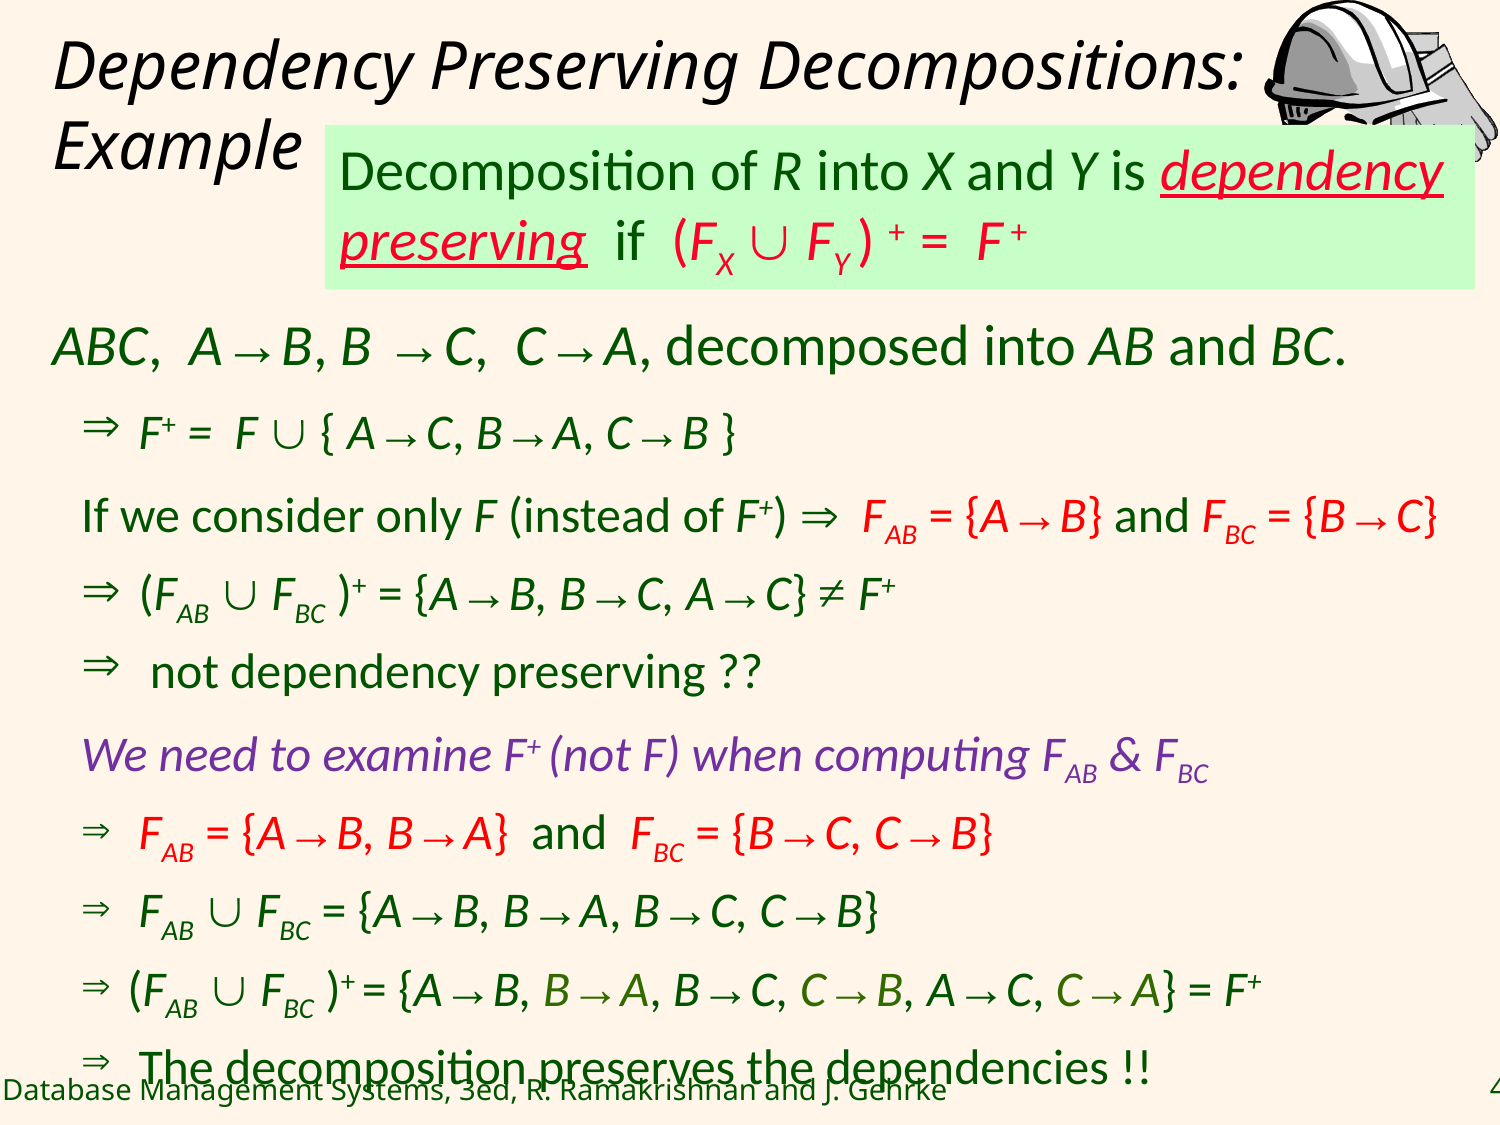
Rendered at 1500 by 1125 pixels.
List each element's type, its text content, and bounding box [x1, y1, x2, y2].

title Dependency Preserving Decompositions: Example [37, 12, 1400, 194]
text_box [512, 1075, 988, 1100]
text_box [112, 1075, 425, 1100]
list ABC, A→B, B →C, C→A, decomposed into AB and BC. F+ = F  { A→C, B→A, C→B } If we consider only F (instead of F+)  FAB = {A→B} and FBC = {B→C} (FAB  FBC )+ = {A→B, B→C, A→C} ≠ F+ not dependency preserving ?? We need to examine F+ (not F) when computing FAB & FBC FAB = {A→B, B→A} and FBC = {B→C, C→B} FAB  FBC = {A→B, B→A, B→C, C→B} (FAB  FBC )+ = {A→B, B→A, B→C, C→B, A→C, C→A} = F+ The decomposition preserves the dependencies !! [37, 299, 1500, 1075]
text_box Decomposition of R into X and Y is dependency preserving if (FX  FY ) + = F + [324, 124, 1475, 290]
